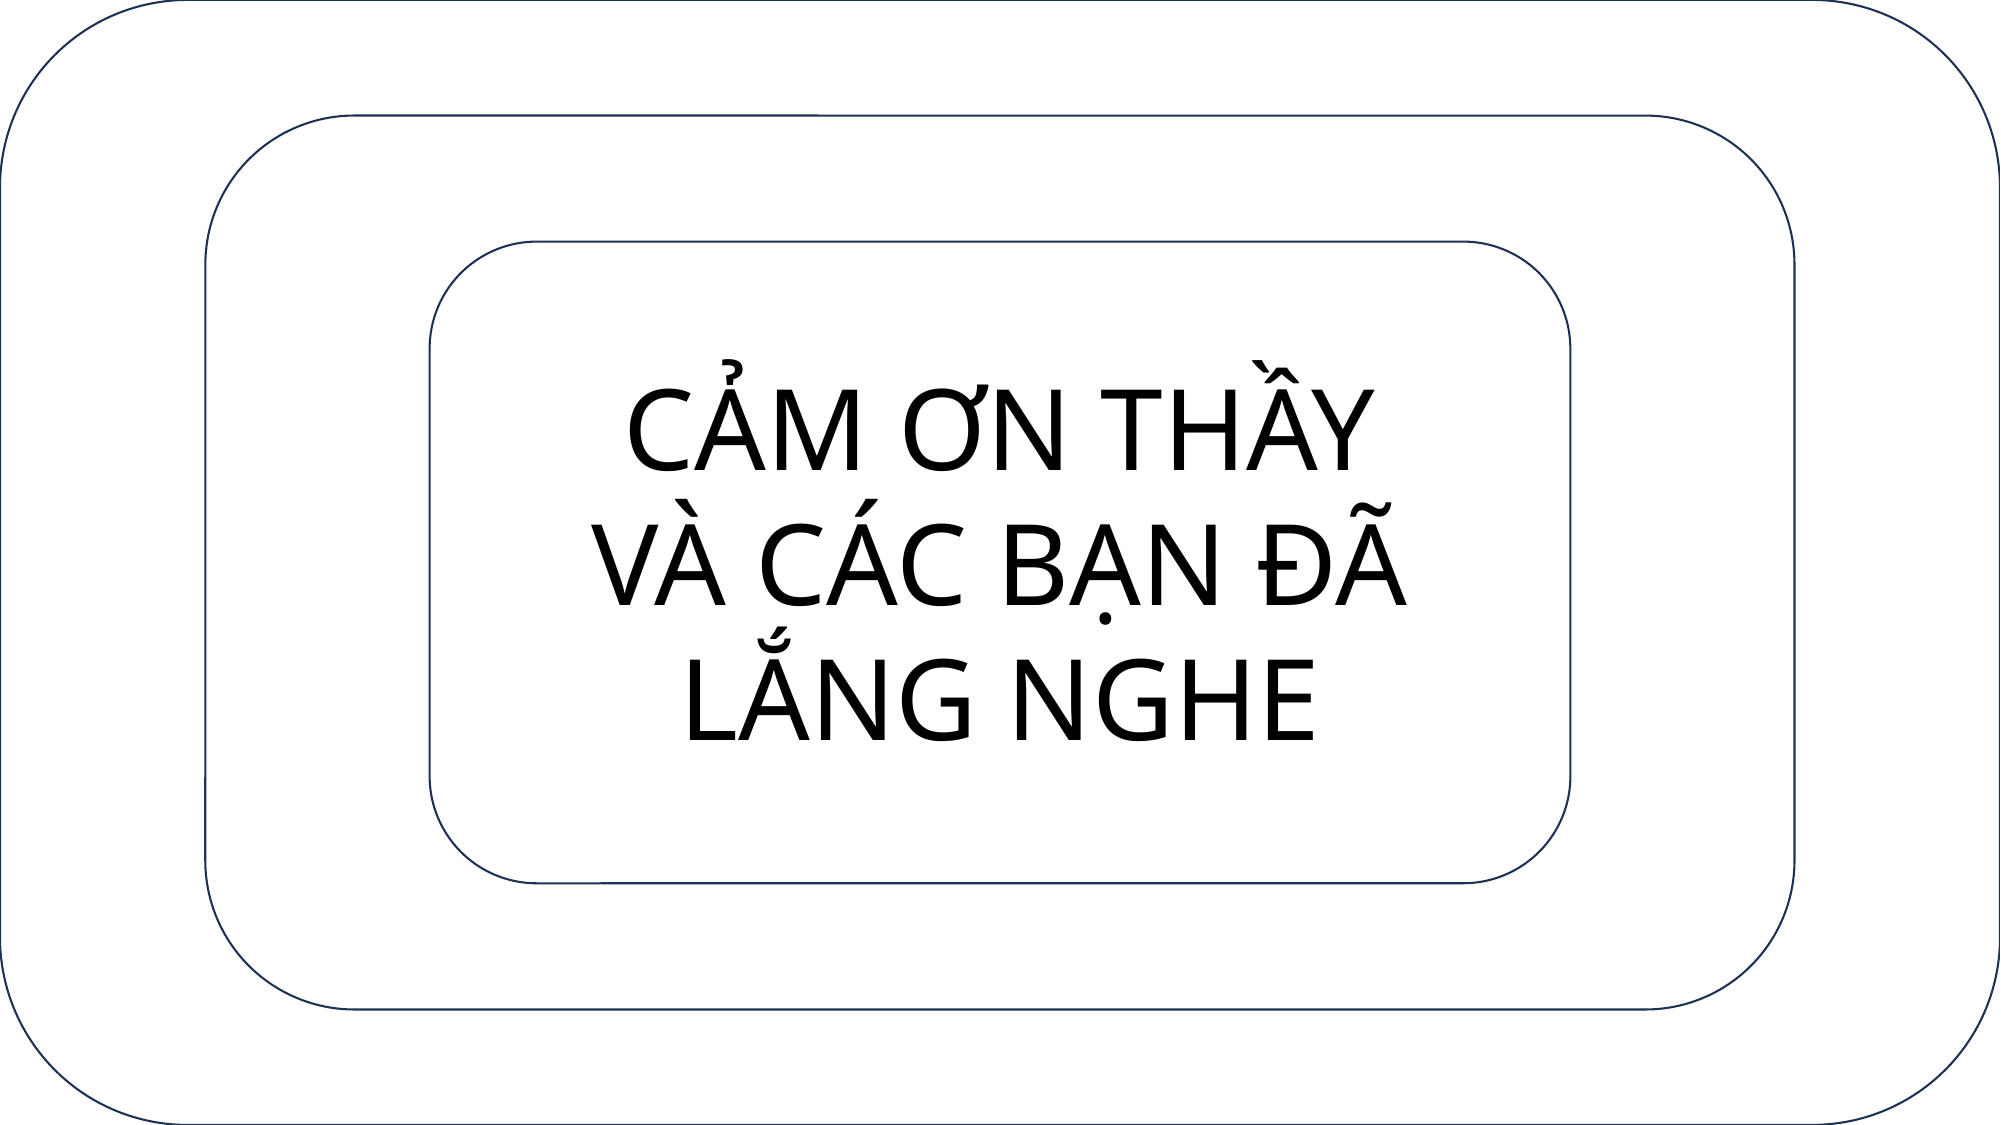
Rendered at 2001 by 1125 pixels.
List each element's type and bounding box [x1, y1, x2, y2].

text_box [428, 240, 1572, 885]
text_box [0, 0, 159, 159]
text_box [1840, 966, 2000, 1125]
text_box [0, 0, 2000, 1125]
text_box [0, 966, 160, 1125]
text_box [204, 114, 1796, 1011]
text_box [1841, 0, 2000, 160]
